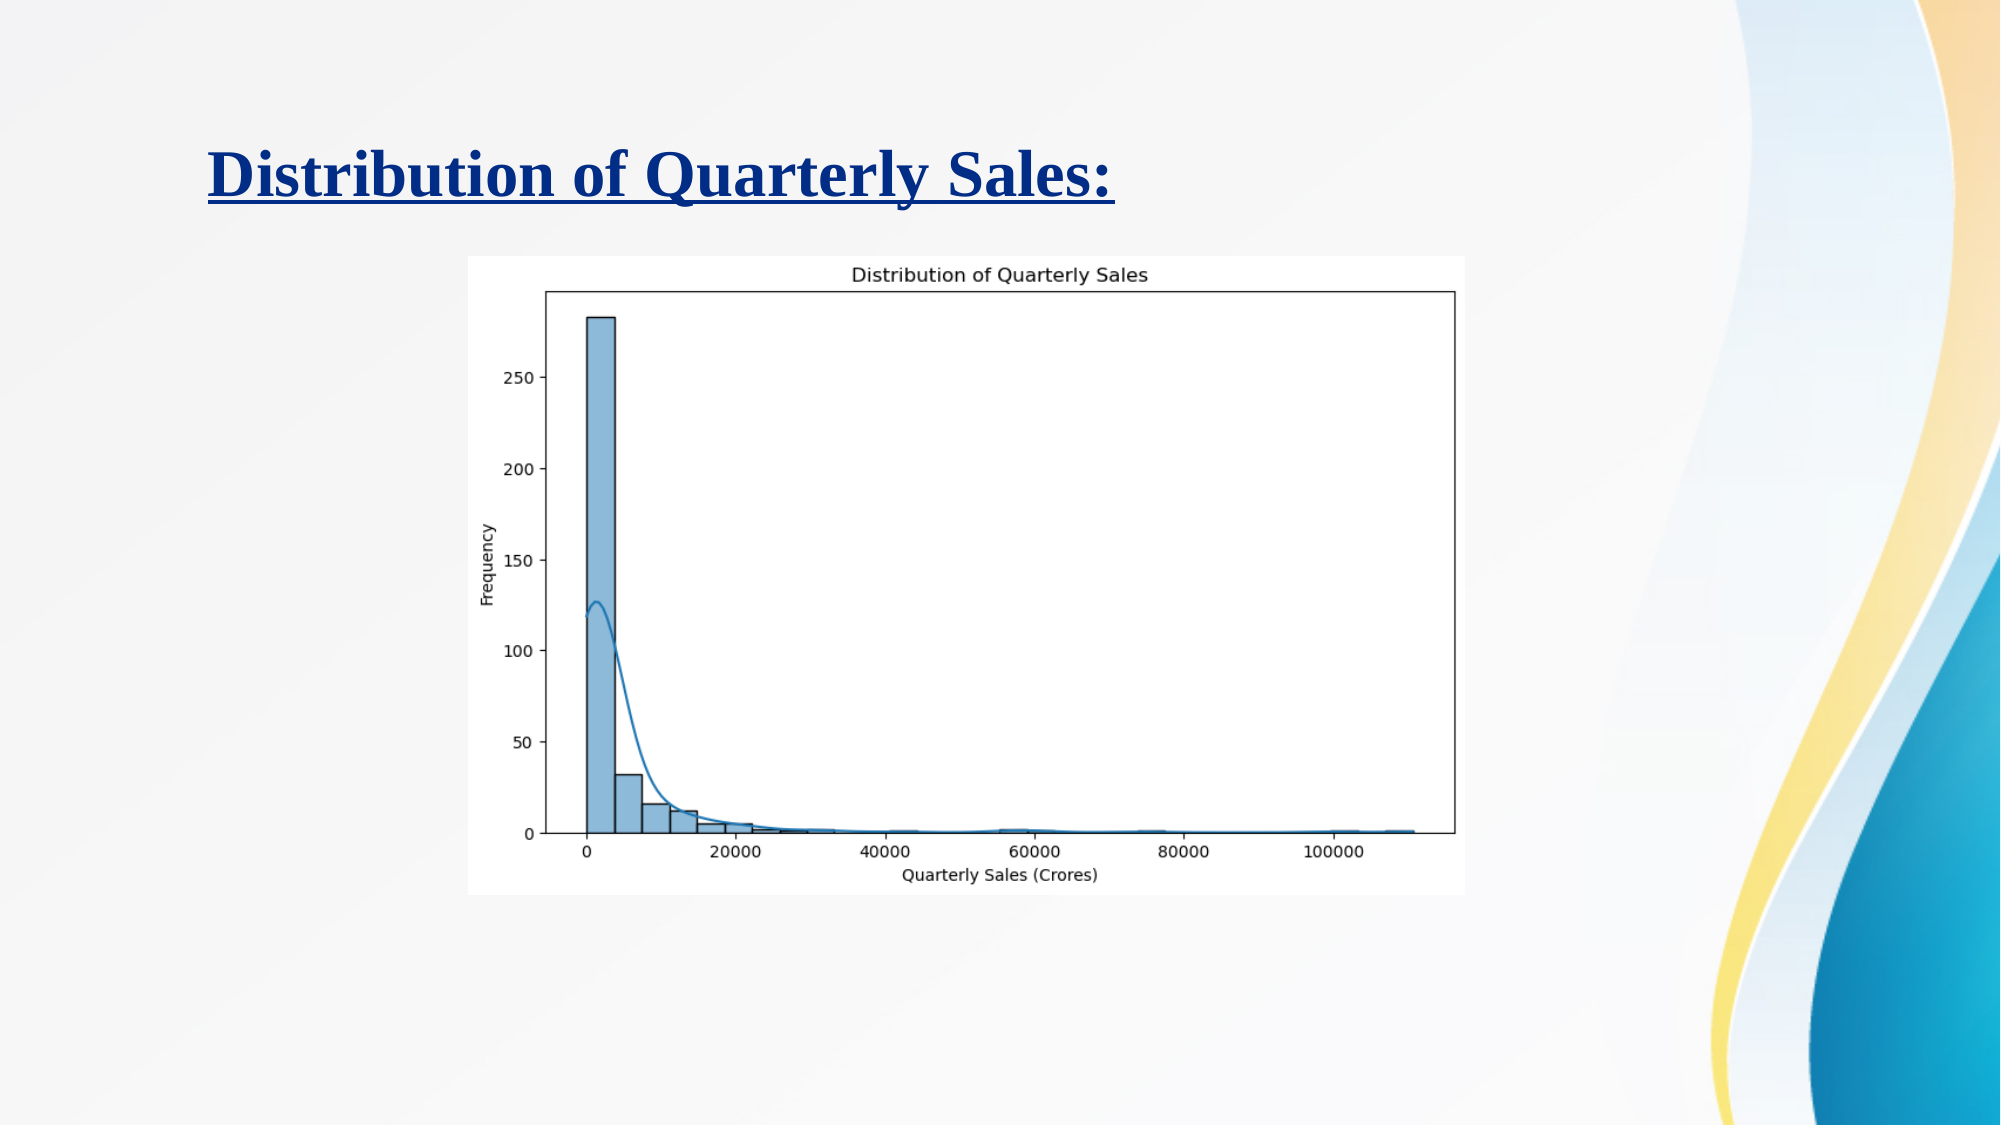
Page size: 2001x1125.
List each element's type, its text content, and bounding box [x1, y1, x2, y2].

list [468, 255, 1465, 895]
picture [0, 0, 2001, 1125]
title Distribution of Quarterly Sales: [192, 121, 1763, 218]
